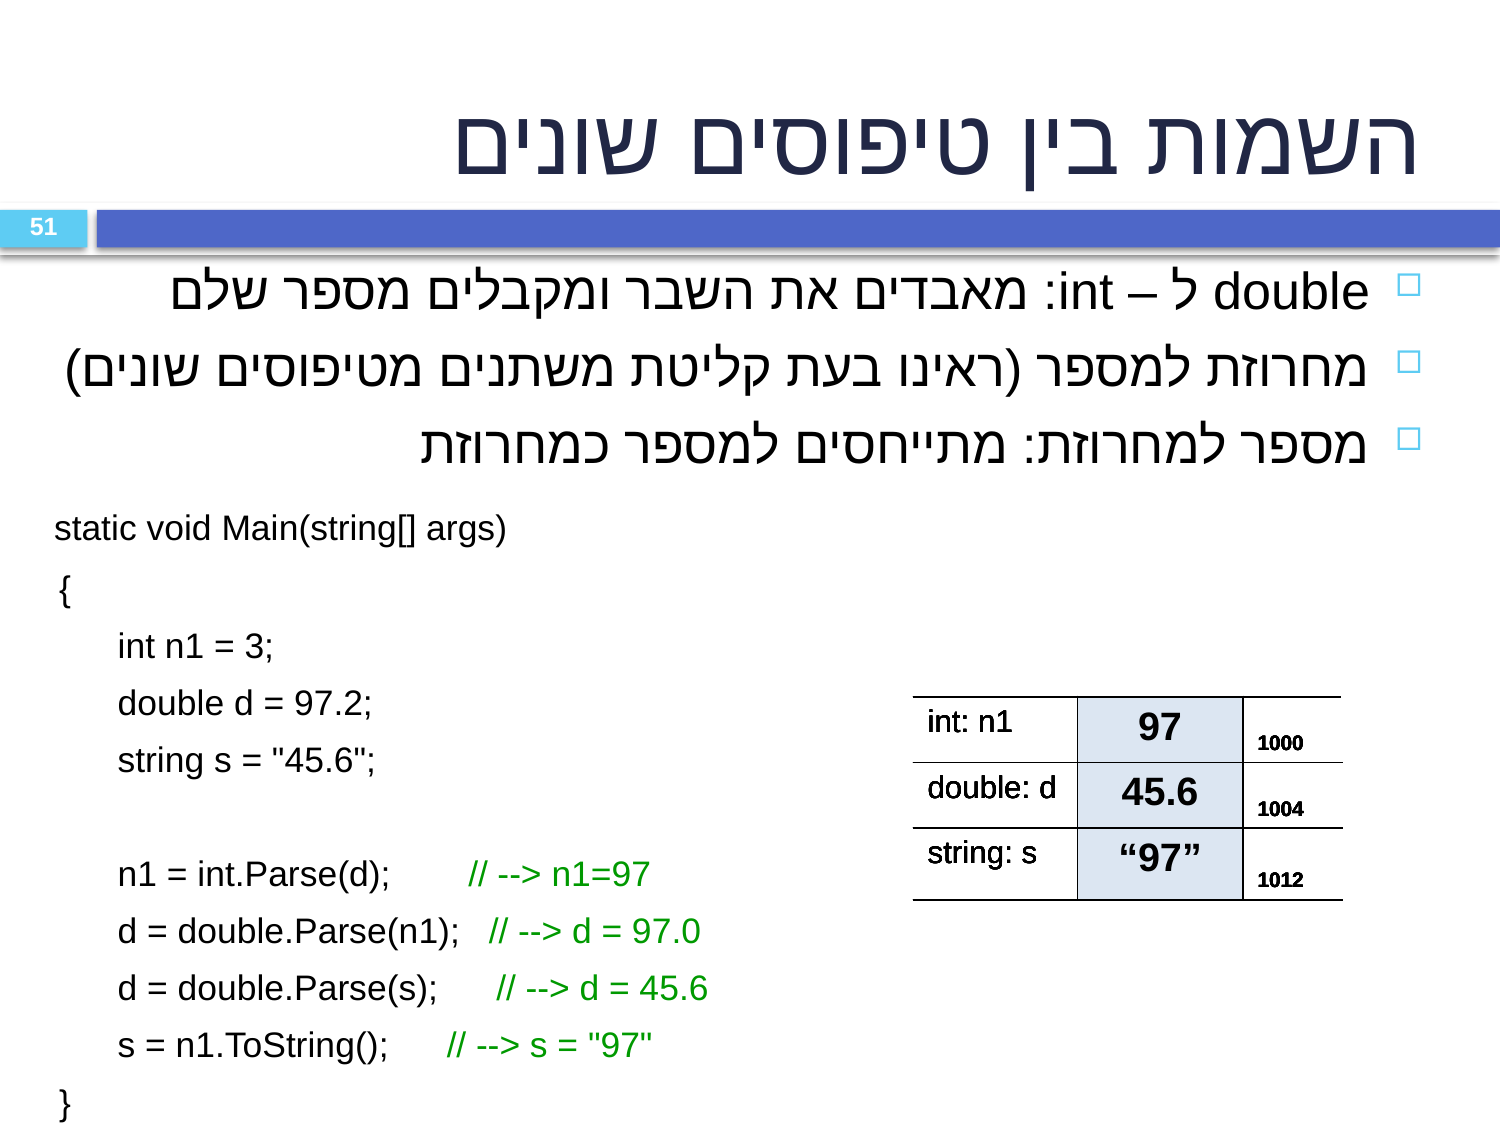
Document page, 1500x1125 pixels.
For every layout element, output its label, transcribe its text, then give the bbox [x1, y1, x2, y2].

slide_number 51 [0, 208, 88, 249]
table_header 1000 [1244, 698, 1341, 762]
table_cell 45.6 [1078, 763, 1242, 827]
table_cell 1004 [1244, 763, 1341, 827]
table_cell 1012 [1244, 829, 1341, 899]
table_header int: n1 [913, 698, 1077, 762]
title השמות בין טיפוסים שונים [99, 37, 1438, 200]
table_cell double: d [913, 763, 1077, 827]
table_cell string: s [913, 829, 1077, 899]
table_cell “97” [1078, 829, 1242, 899]
text_box double ל – int: מאבדים את השבר ומקבלים מספר שלם מחרוזת למספר (ראינו בעת קליטת משתנים מטיפוסים שונים) מספר למחרוזת: מתייחסים למספר כמחרוזת static void Main(string[] args) { int n1 = 3; double d = 97.2; string s = "45.6"; n1 = int.Parse(d); // --> n1=97 d = double.Parse(n1); // --> d = 97.0 d = double.Parse(s); // --> d = 45.6 s = n1.ToString(); // --> s = "97" } [24, 249, 1438, 1125]
table_header 97 [1078, 698, 1242, 762]
